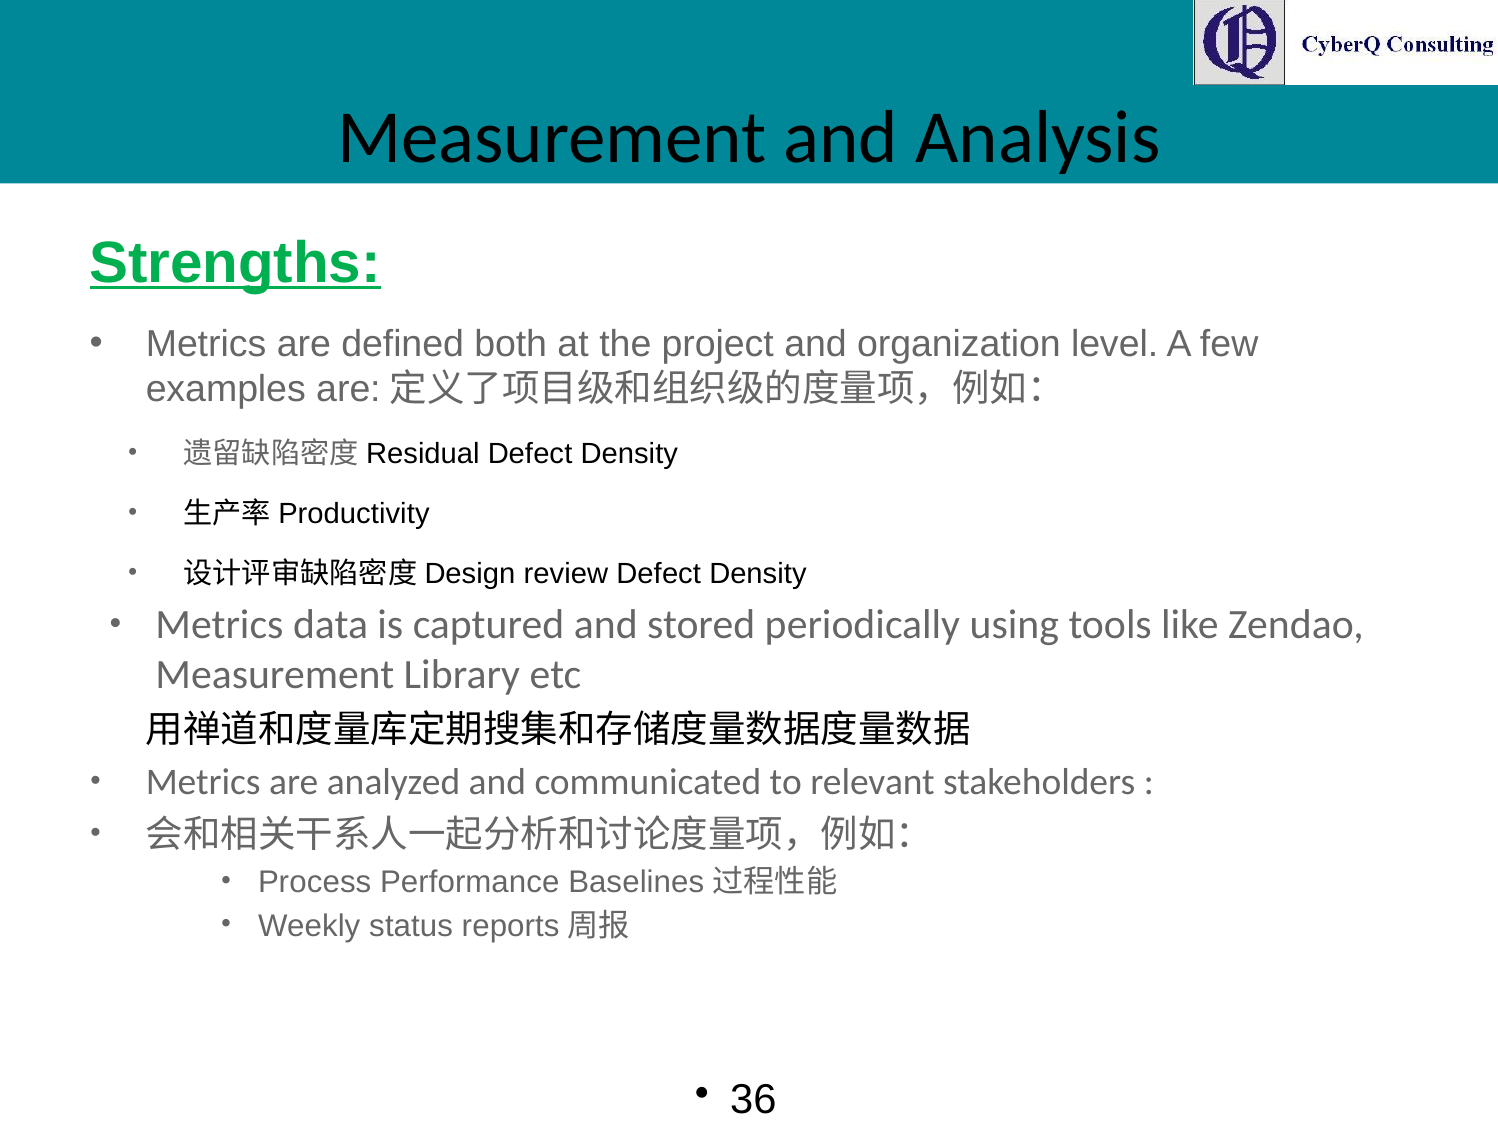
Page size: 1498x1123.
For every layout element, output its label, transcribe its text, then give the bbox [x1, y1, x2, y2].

list Strengths: Metrics are defined both at the project and organization level. A few examples are:定义了项目级和组织级的度量项，例如： 遗留缺陷密度Residual Defect Density 生产率Productivity 设计评审缺陷密度Design review Defect Density Metrics data is captured and stored periodically using tools like Zendao, Measurement Library etc 用禅道和度量库定期搜集和存储度量数据度量数据 Metrics are analyzed and communicated to relevant stakeholders : 会和相关干系人一起分析和讨论度量项，例如： Process Performance Baselines过程性能 Weekly status reports周报 [74, 216, 1424, 1091]
slide_number 36 [680, 1064, 818, 1109]
picture [1193, 0, 1498, 85]
title Measurement and Analysis [231, 85, 1267, 186]
